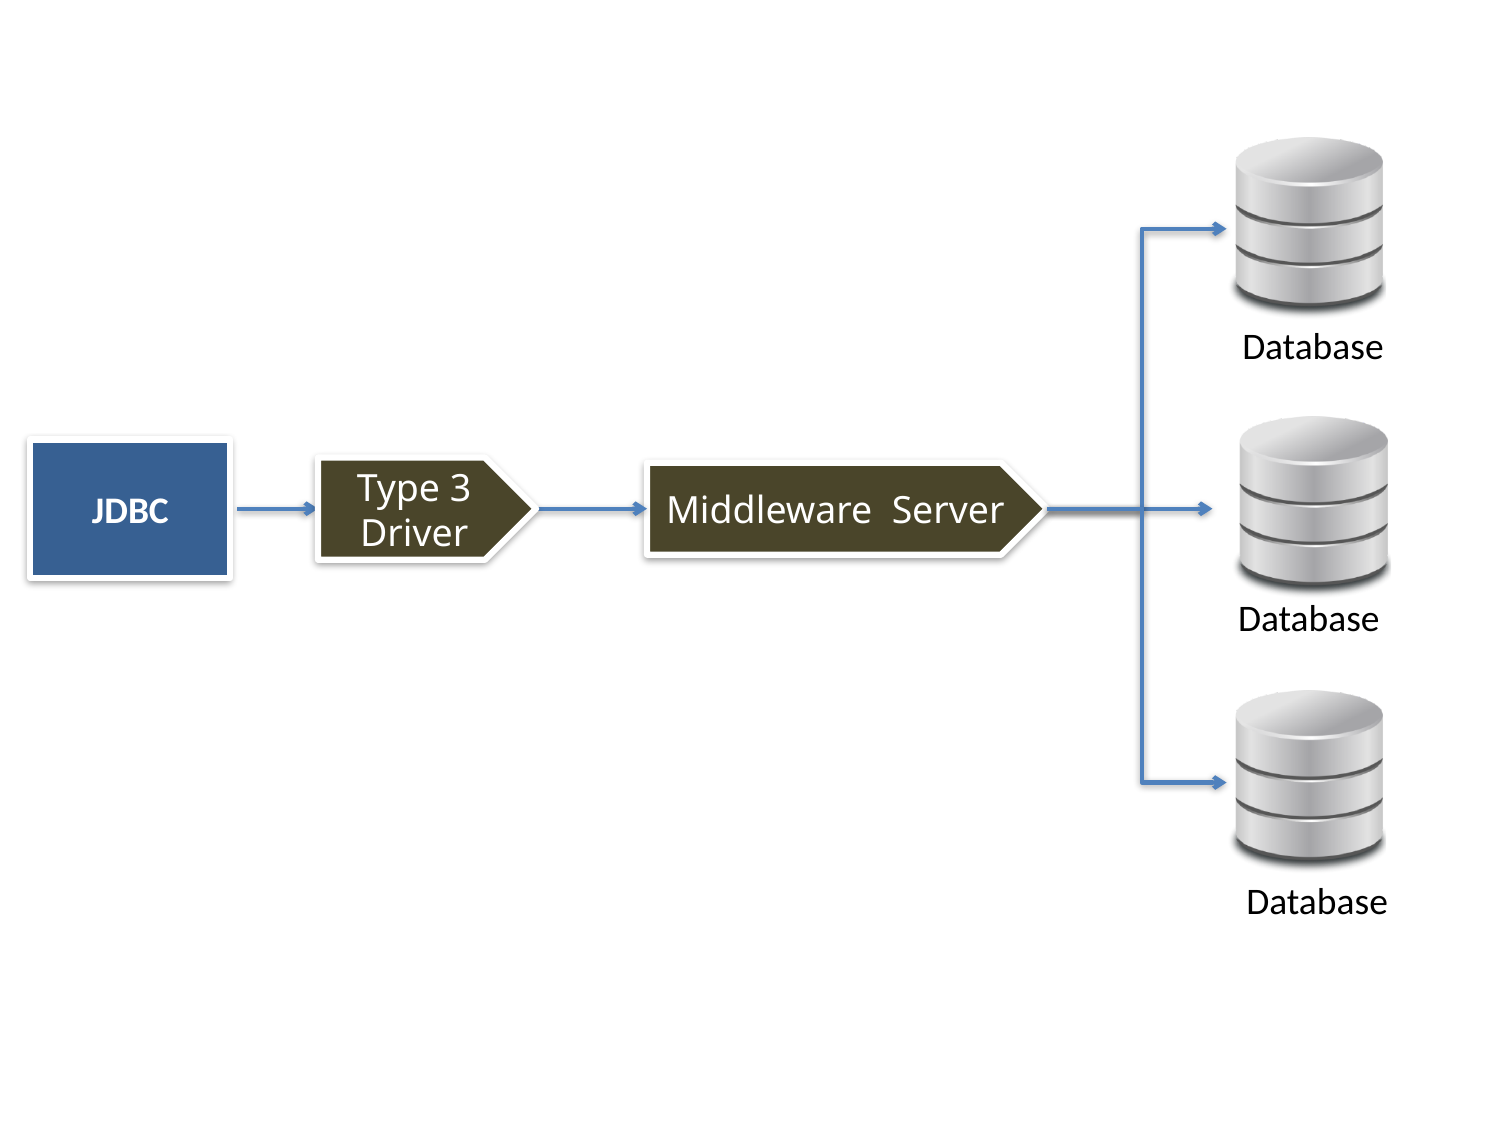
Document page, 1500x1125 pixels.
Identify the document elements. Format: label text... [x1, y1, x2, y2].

text_box Type 3 Driver [314, 454, 539, 563]
picture [1226, 690, 1393, 875]
picture [1226, 136, 1393, 321]
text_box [1046, 228, 1227, 508]
text_box Database [1231, 869, 1404, 930]
text_box Database [1230, 314, 1399, 375]
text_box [1046, 508, 1227, 783]
text_box Database [1230, 607, 1395, 646]
text_box JDBC [27, 436, 233, 581]
picture [1230, 416, 1397, 600]
text_box Middleware Server [643, 459, 1041, 558]
